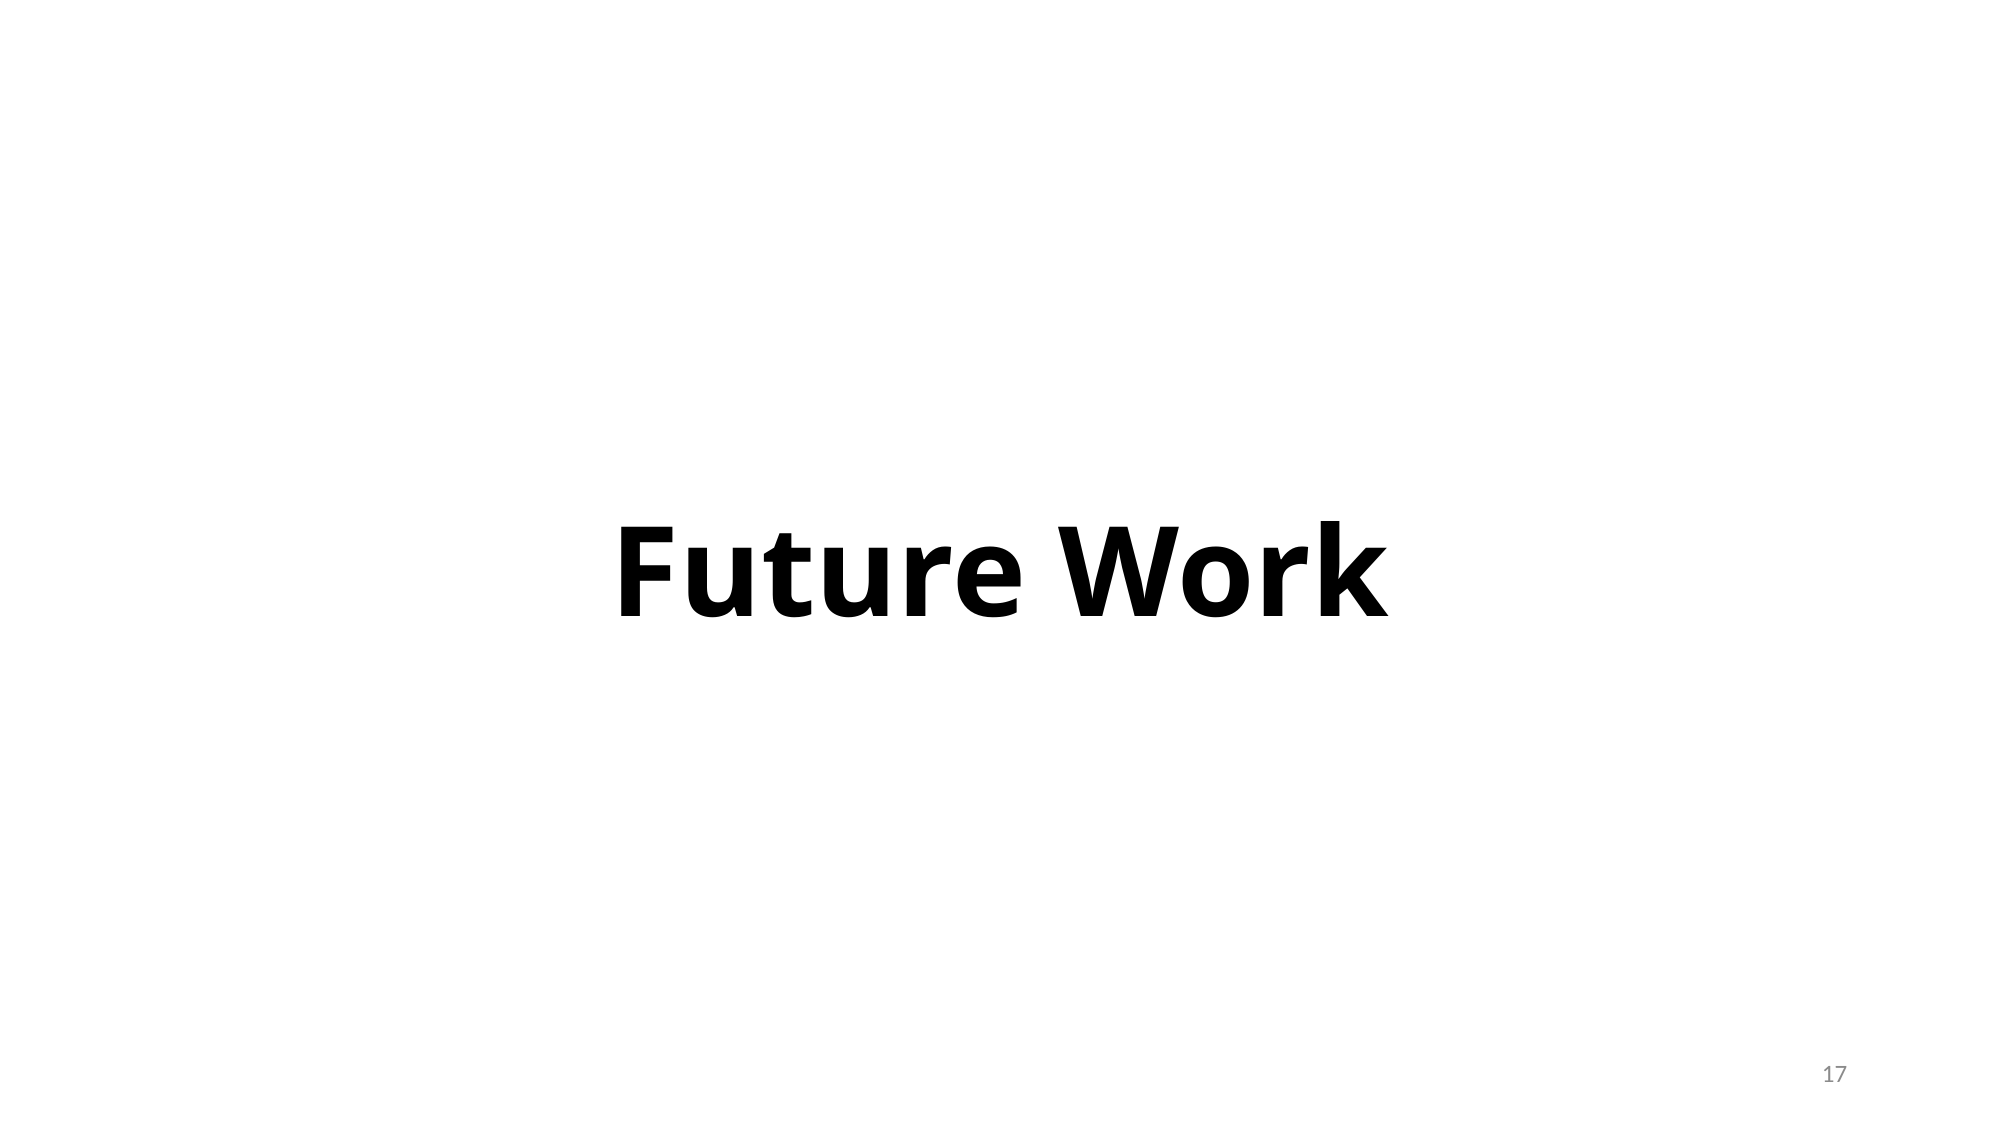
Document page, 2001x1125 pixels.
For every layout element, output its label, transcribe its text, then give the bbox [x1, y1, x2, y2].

slide_number 17 [1412, 1042, 1863, 1103]
title Future Work [249, 256, 1750, 649]
